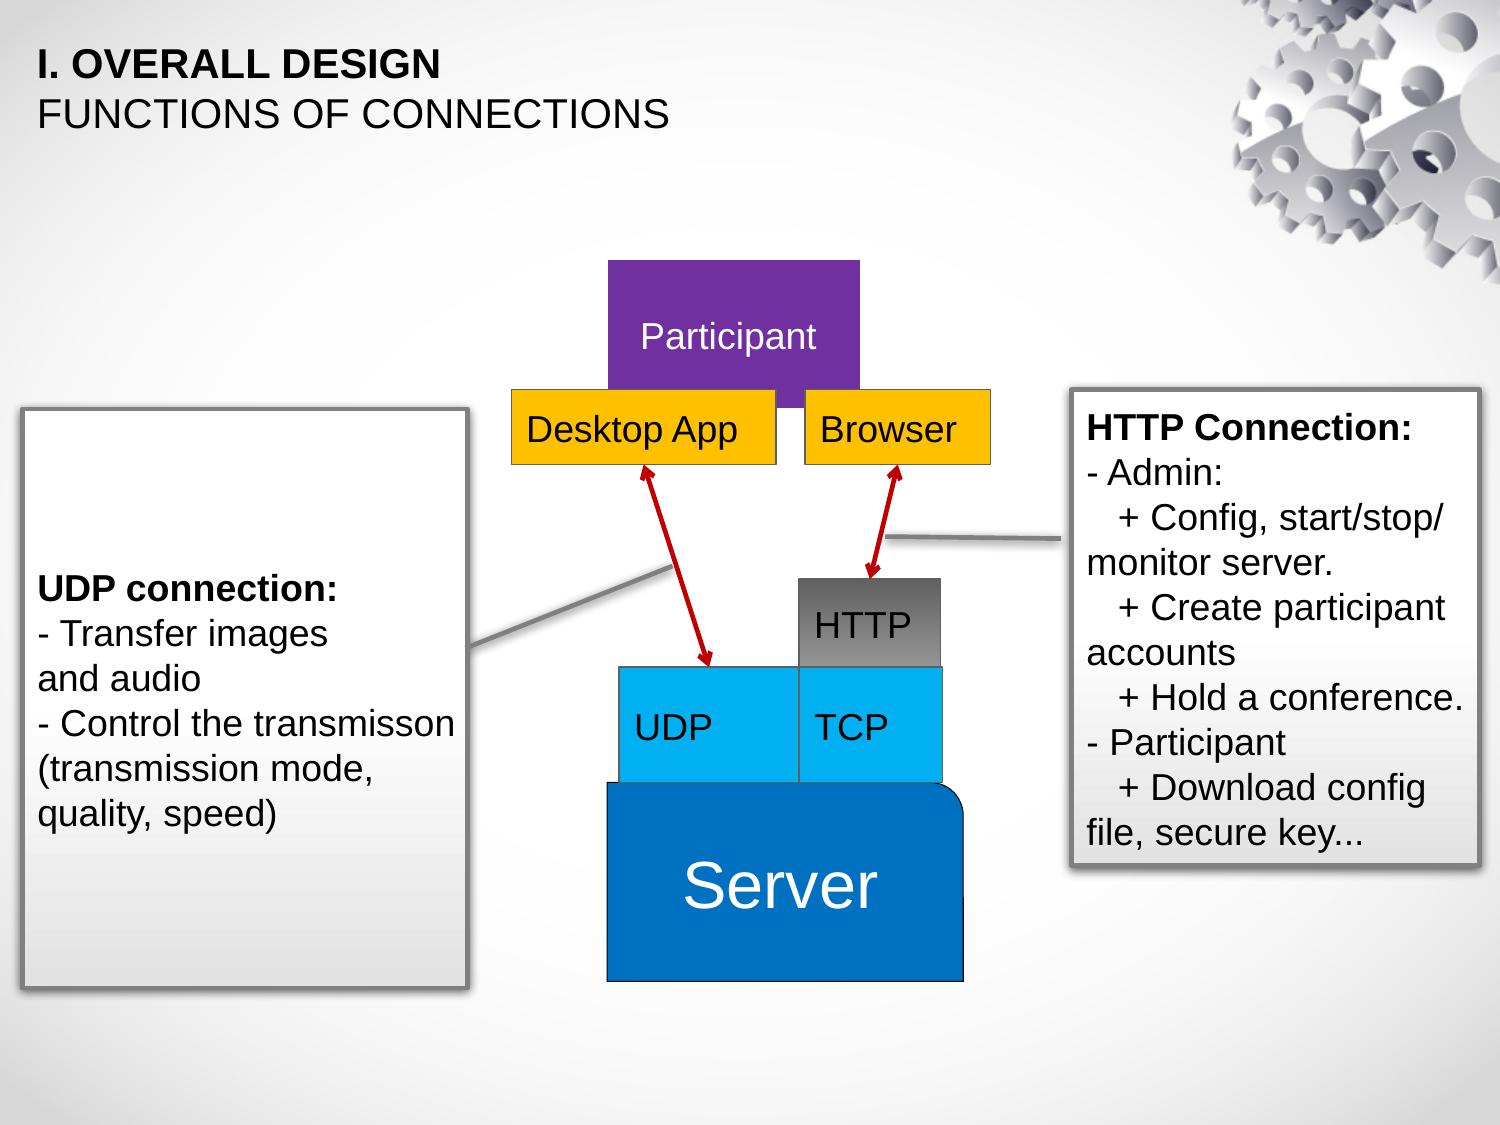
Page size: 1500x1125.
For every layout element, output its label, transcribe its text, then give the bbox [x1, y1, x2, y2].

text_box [607, 579, 964, 982]
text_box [511, 259, 991, 465]
text_box UDP connection: - Transfer images and audio - Control the transmisson (transmission mode, quality, speed) [22, 408, 607, 989]
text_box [643, 464, 709, 668]
text_box I. OVERALL DESIGN FUNCTIONS OF CONNECTIONS [22, 39, 1373, 135]
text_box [869, 464, 898, 580]
picture [0, 0, 1500, 1125]
text_box HTTP Connection: - Admin: + Config, start/stop/ monitor server. + Create participant accounts + Hold a conference. - Participant + Download config file, secure key... [1071, 389, 1480, 866]
